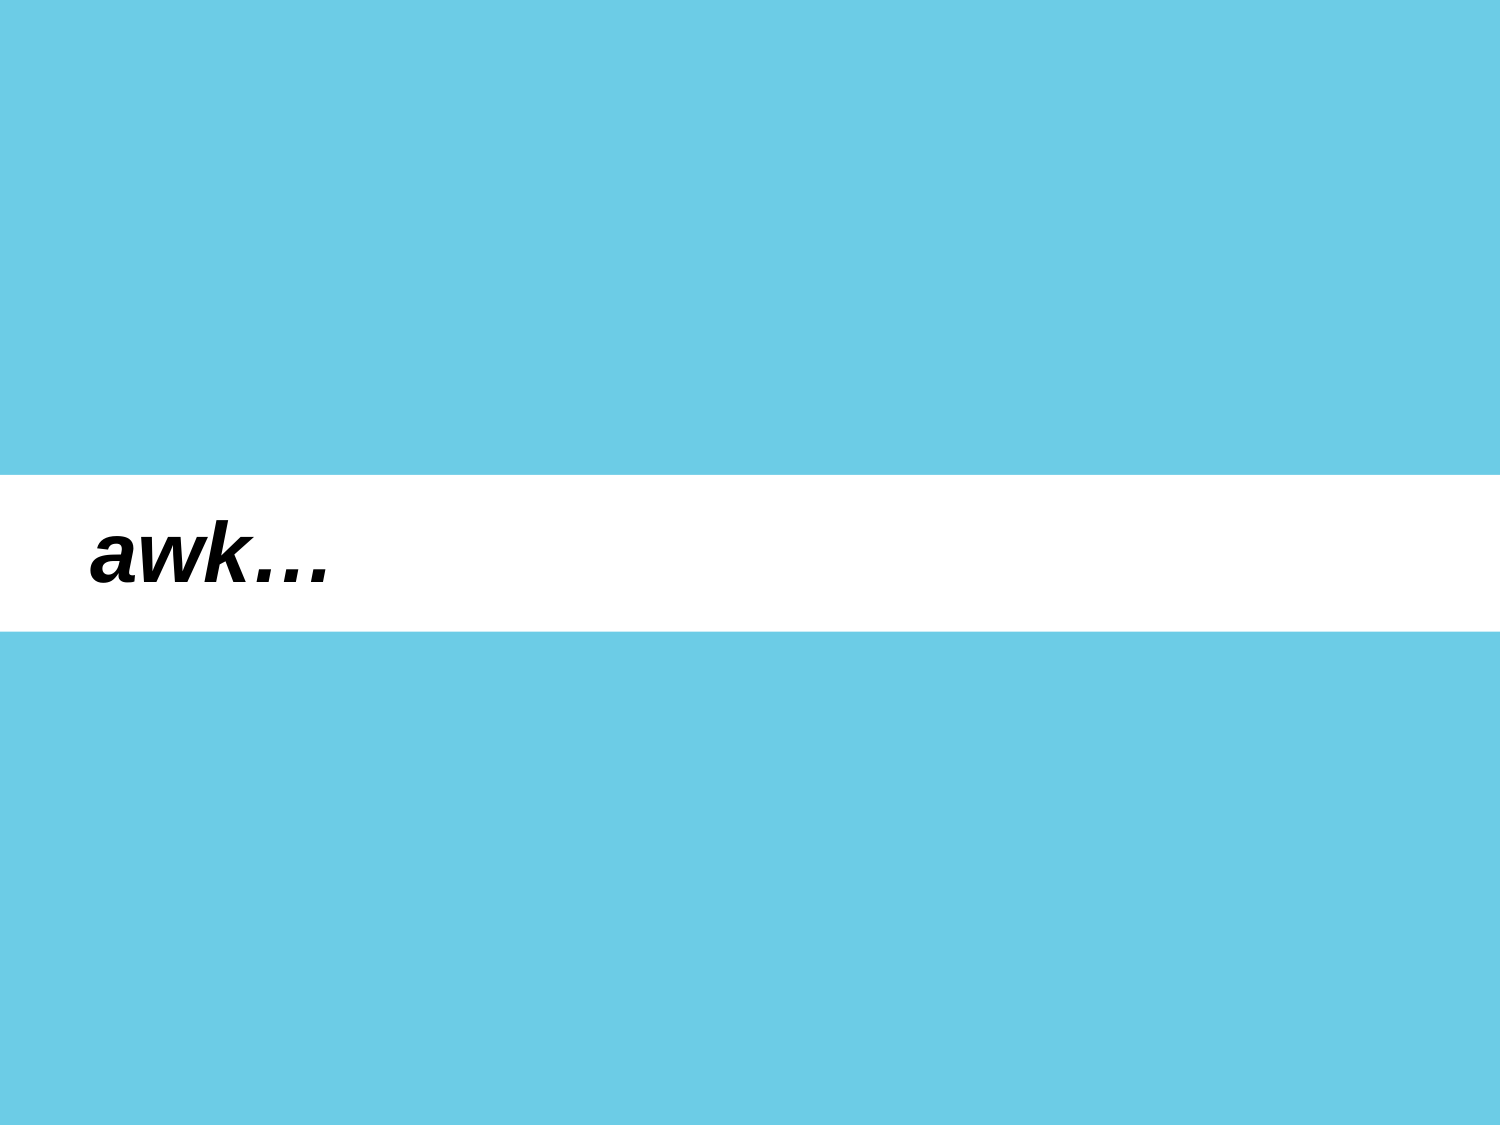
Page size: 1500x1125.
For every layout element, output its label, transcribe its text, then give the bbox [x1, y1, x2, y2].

title awk… [71, 493, 1126, 617]
